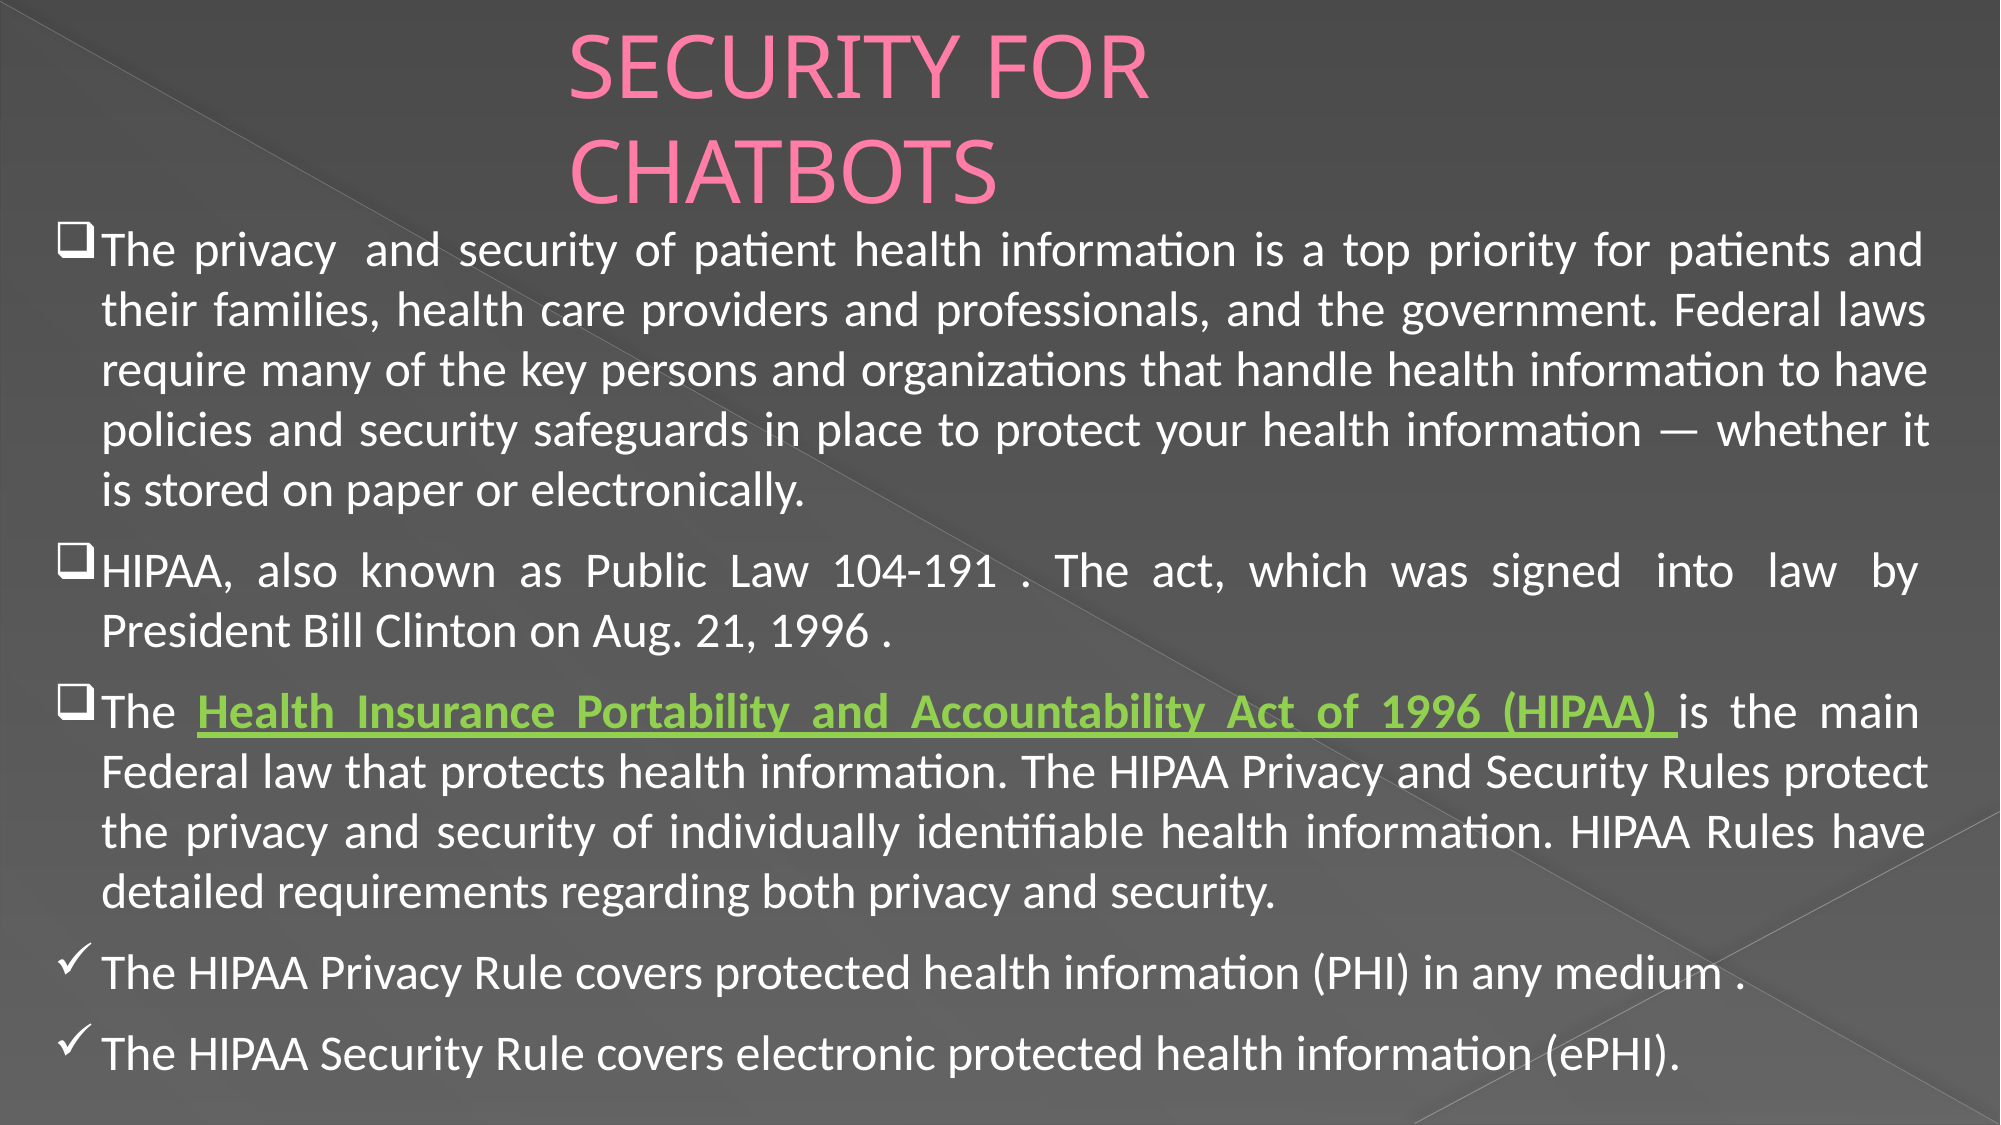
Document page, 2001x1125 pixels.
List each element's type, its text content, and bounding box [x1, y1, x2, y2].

title SECURITY FOR CHATBOTS [565, 9, 1429, 214]
text_box The privacy and security of patient health information is a top priority for patients and their families, health care providers and professionals, and the government. Federal laws require many of the key persons and organizations that handle health information to have policies and security safeguards in place to protect your health information — whether it is stored on paper or electronically. HIPAA, also known as Public Law 104-191 . The act, which was signed into law by President Bill Clinton on Aug. 21, 1996 . The Health Insurance Portability and Accountability Act of 1996 (HIPAA) is the main Federal law that protects health information. The HIPAA Privacy and Security Rules protect the privacy and security of individually identifiable health information. HIPAA Rules have detailed requirements regarding both privacy and security. The HIPAA Privacy Rule covers protected health information (PHI) in any medium . The HIPAA Security Rule covers electronic protected health information (ePHI). [52, 214, 1942, 1081]
